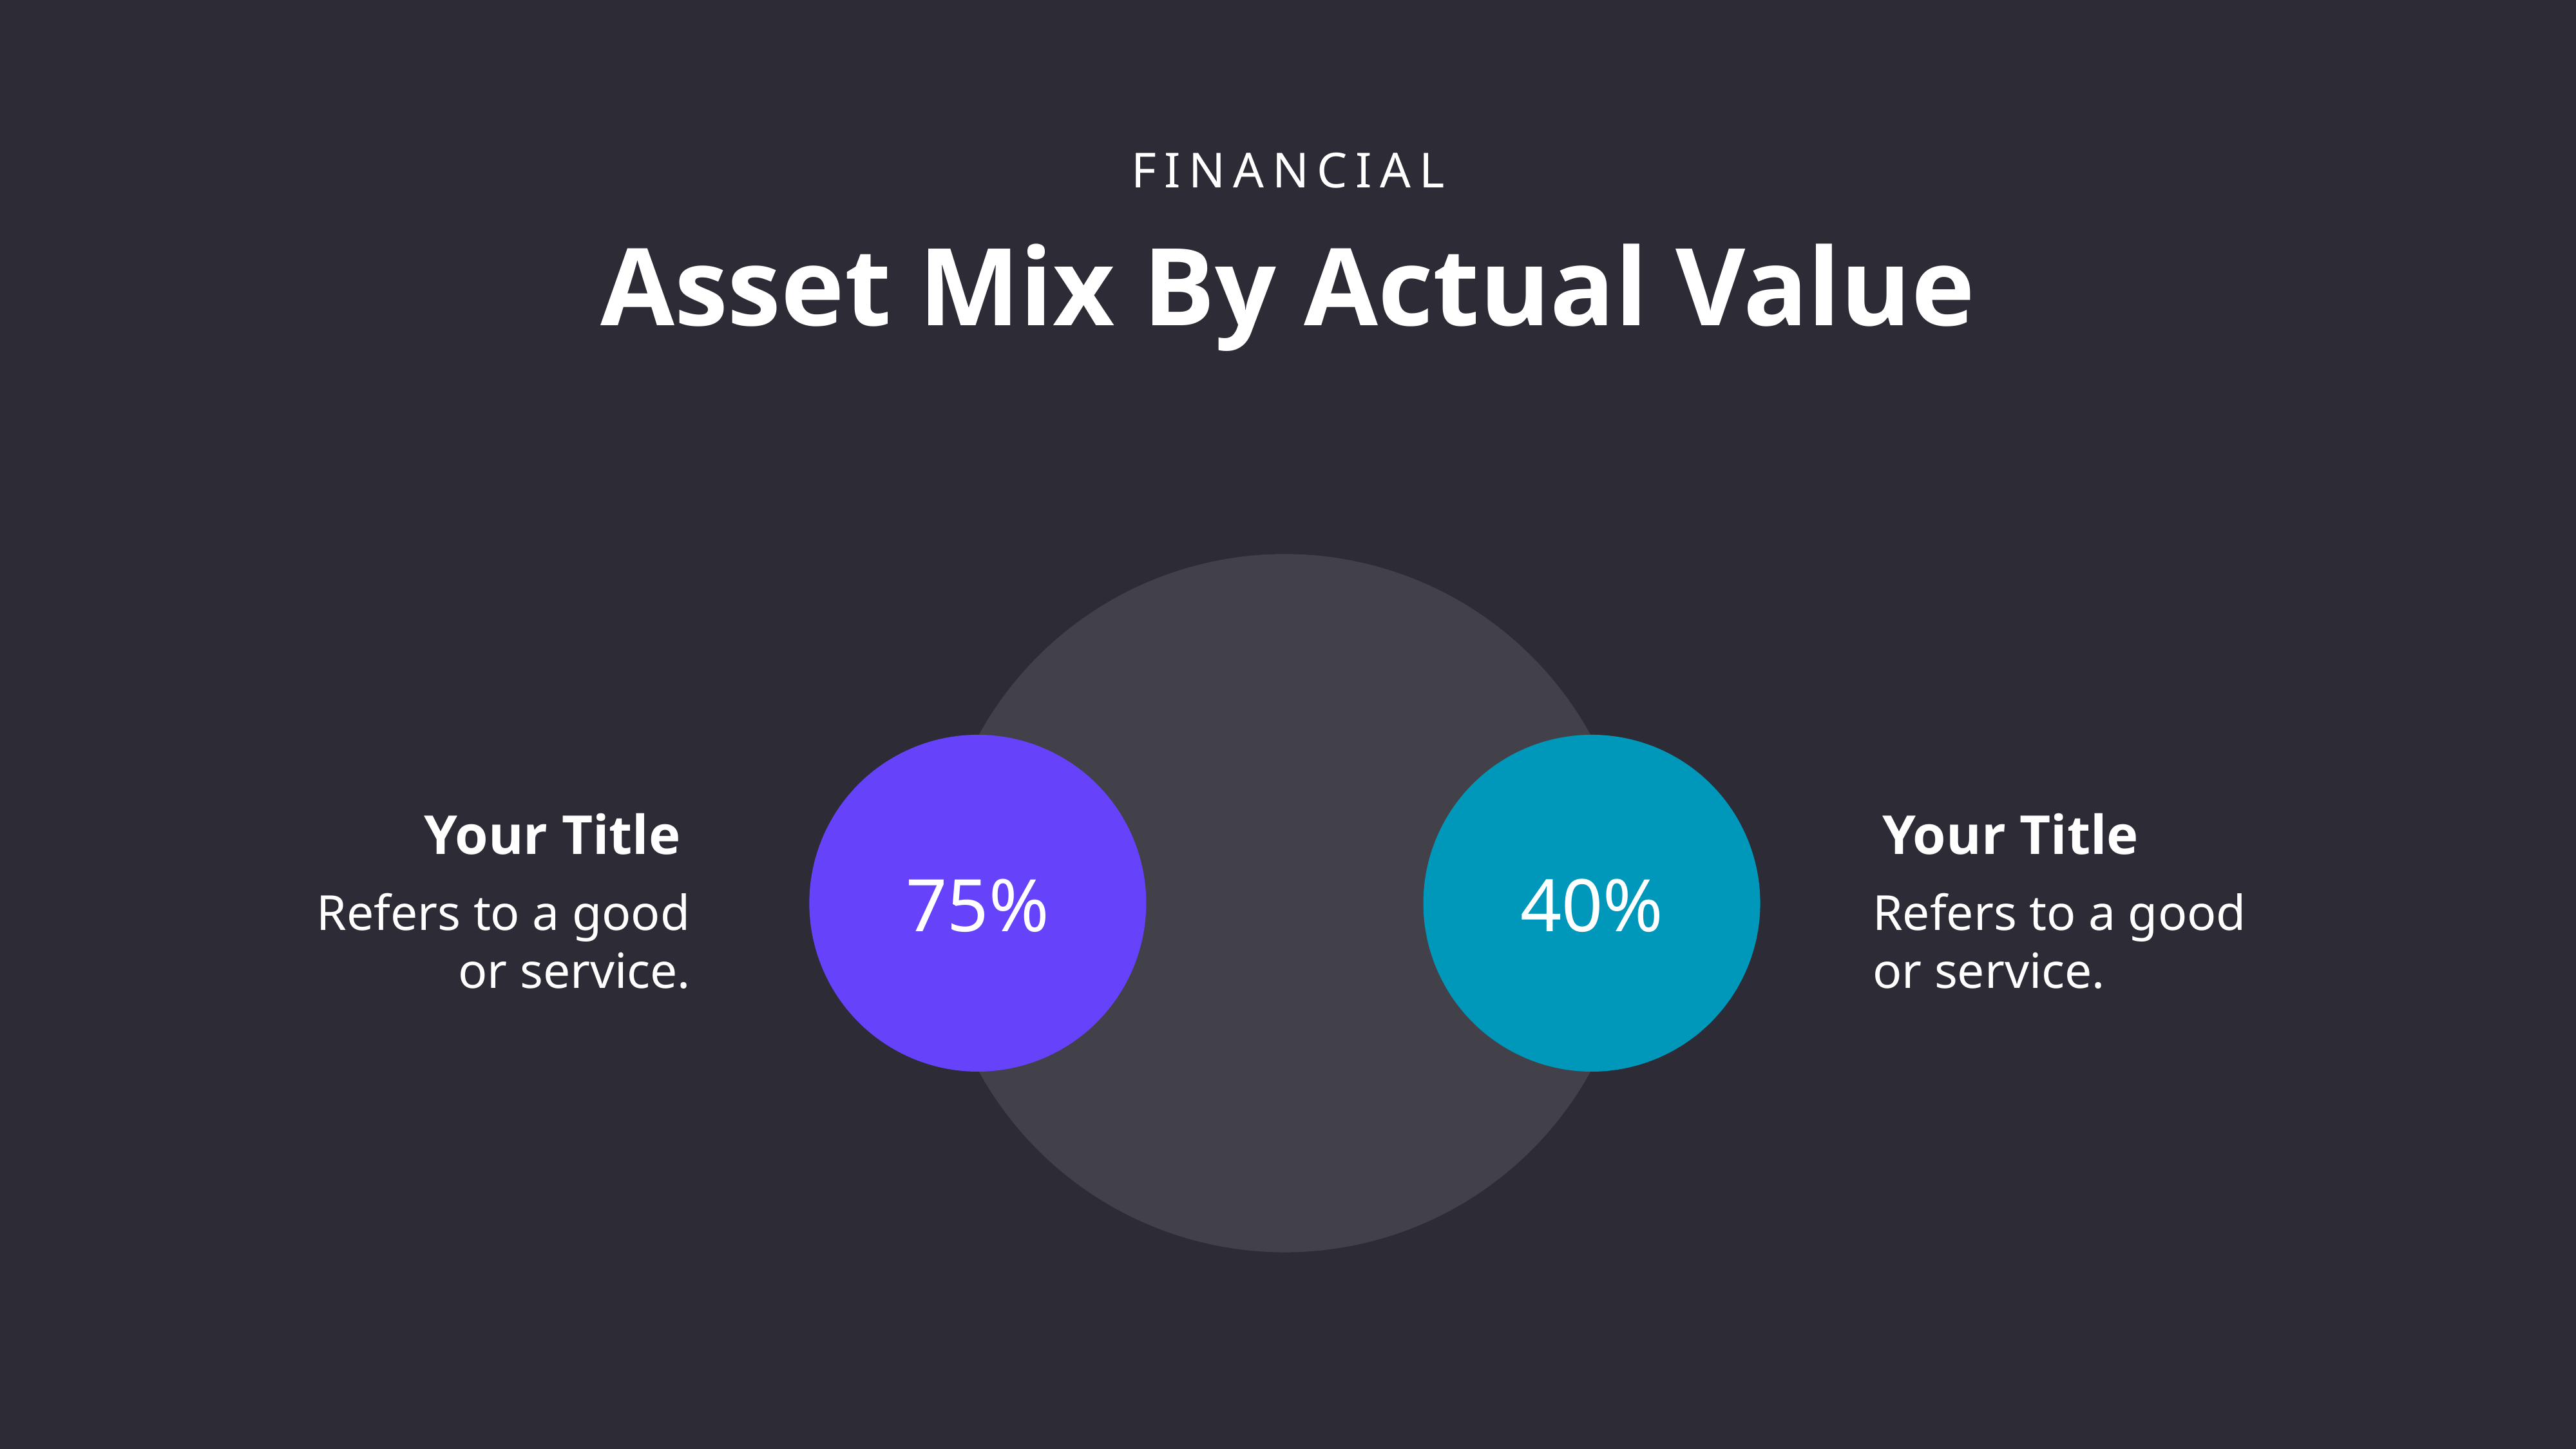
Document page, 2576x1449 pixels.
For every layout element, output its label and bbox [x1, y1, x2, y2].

text_box [809, 554, 1760, 1253]
text_box [1849, 795, 2314, 1011]
text_box [467, 135, 2109, 354]
text_box [249, 795, 714, 1011]
text_box [0, 0, 2576, 1449]
